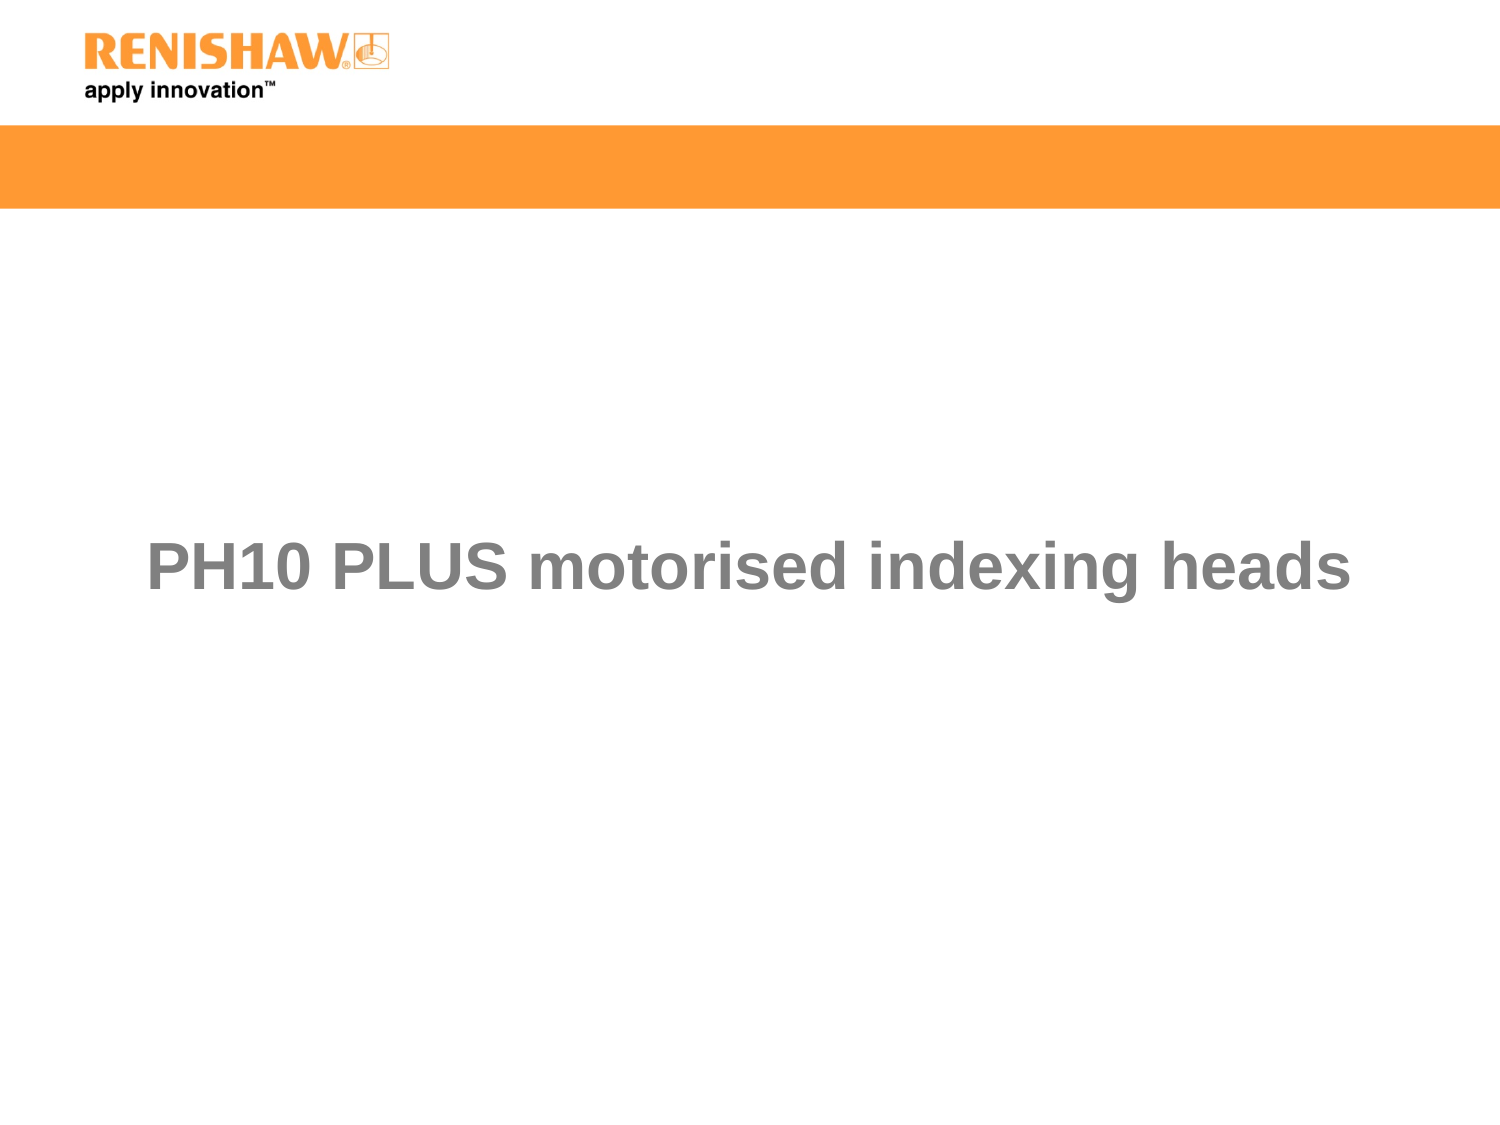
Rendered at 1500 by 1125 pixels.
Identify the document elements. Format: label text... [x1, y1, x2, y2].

text_box PH10 PLUS motorised indexing heads [131, 515, 1369, 611]
picture [83, 30, 390, 104]
